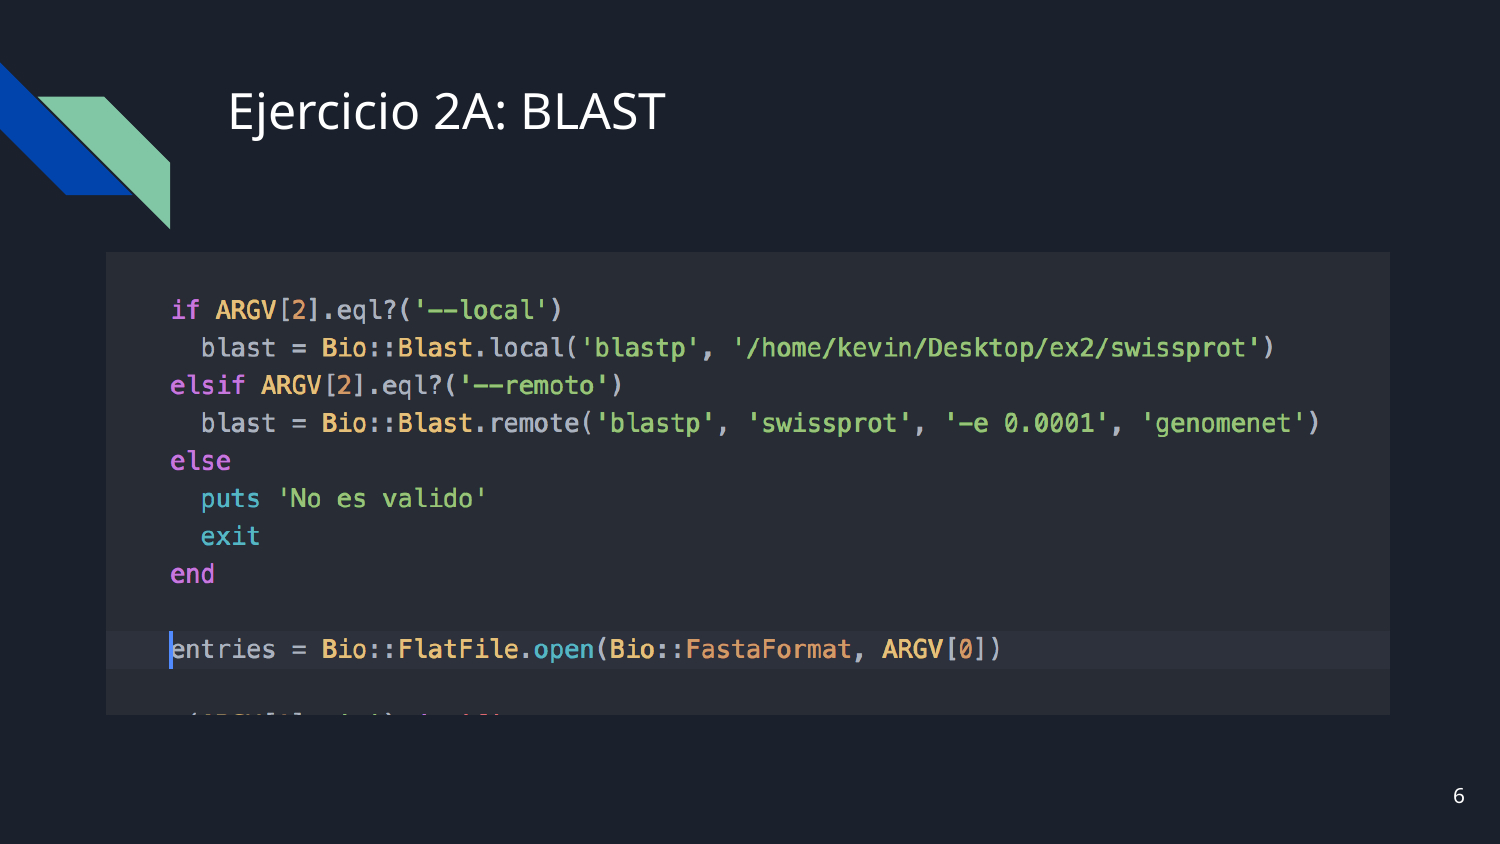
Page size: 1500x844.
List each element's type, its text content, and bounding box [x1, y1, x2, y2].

title Ejercicio 2A: BLAST [212, 64, 1368, 215]
slide_number ‹#› [1389, 764, 1480, 830]
picture [106, 252, 1391, 716]
